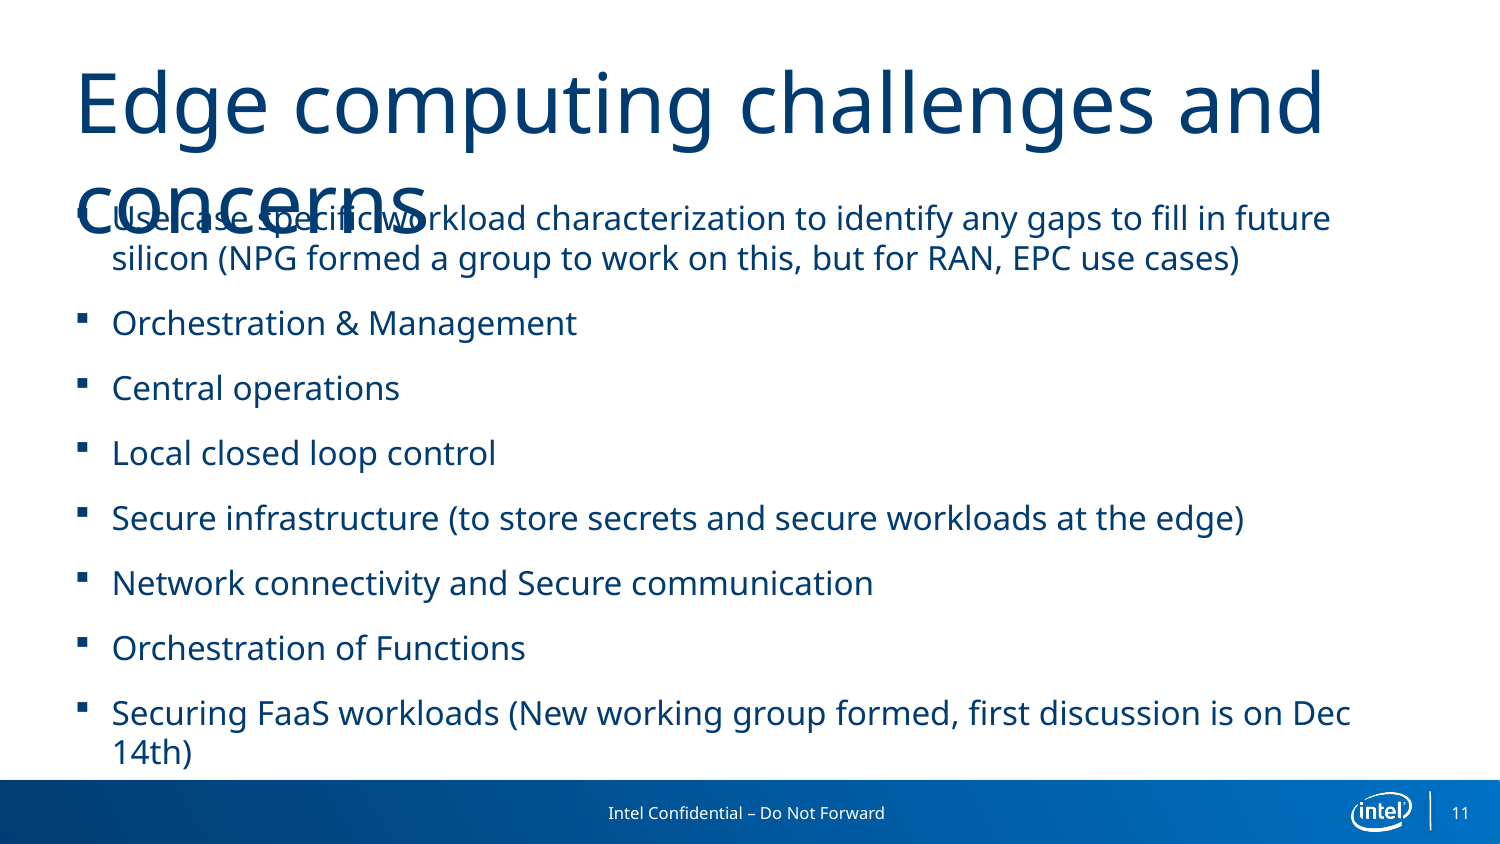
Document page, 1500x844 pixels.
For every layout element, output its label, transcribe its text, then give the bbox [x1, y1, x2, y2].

title Edge computing challenges and concerns [74, 50, 1425, 194]
list Use case specific workload characterization to identify any gaps to fill in future silicon (NPG formed a group to work on this, but for RAN, EPC use cases) Orchestration & Management Central operations Local closed loop control Secure infrastructure (to store secrets and secure workloads at the edge) Network connectivity and Secure communication Orchestration of Functions Securing FaaS workloads (New working group formed, first discussion is on Dec 14th) [74, 197, 1425, 760]
picture [1351, 792, 1412, 832]
